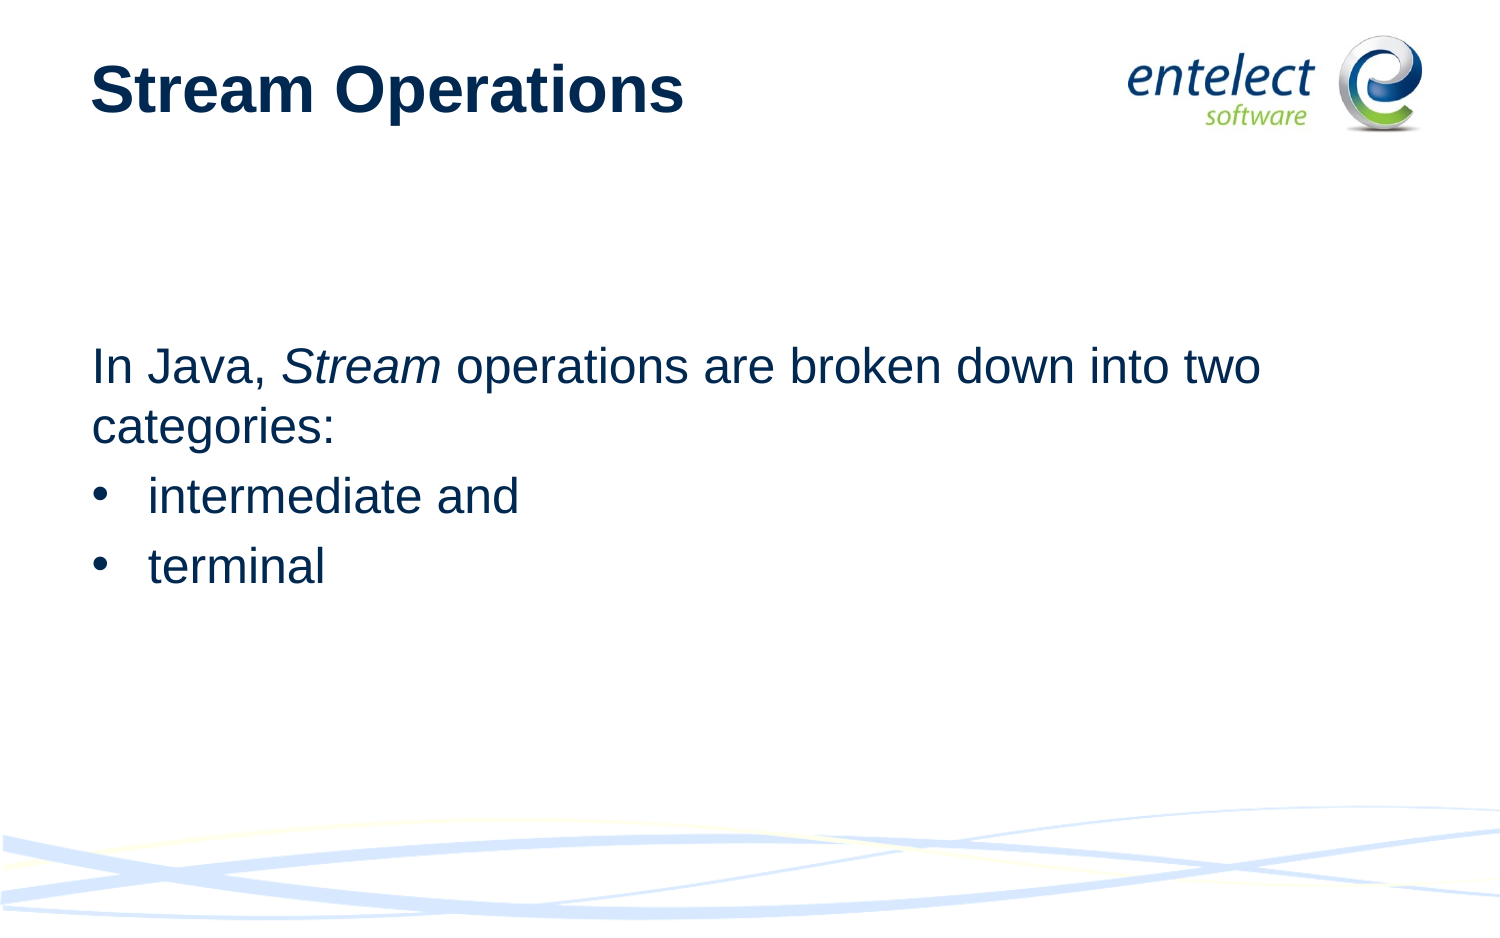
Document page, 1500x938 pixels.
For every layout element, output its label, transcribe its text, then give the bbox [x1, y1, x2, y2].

title Stream Operations [75, 37, 1425, 134]
picture [1128, 33, 1424, 37]
list In Java, Stream operations are broken down into two categories: intermediate and terminal [76, 191, 1412, 736]
